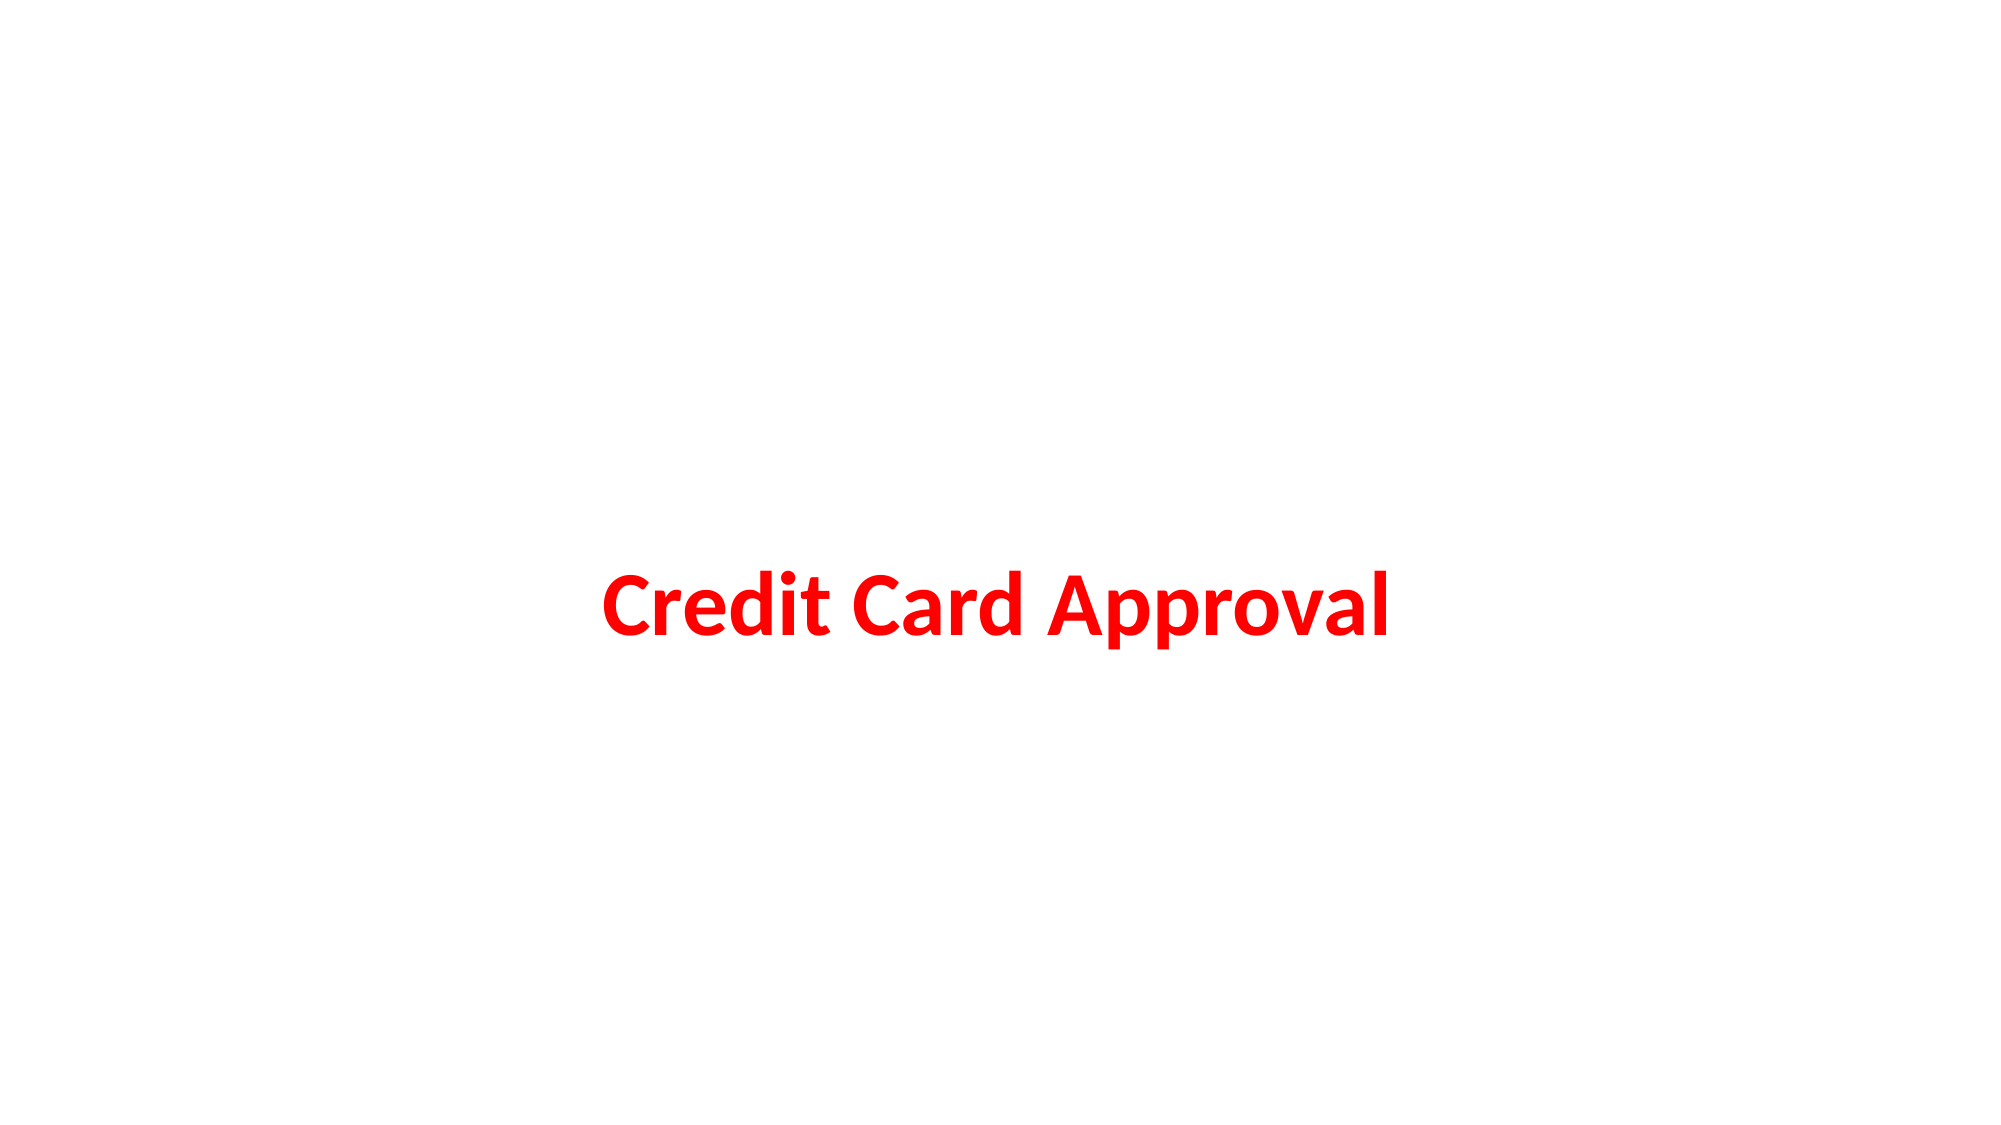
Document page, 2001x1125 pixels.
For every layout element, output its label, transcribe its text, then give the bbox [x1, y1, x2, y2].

list Credit Card Approval [137, 299, 1863, 1014]
